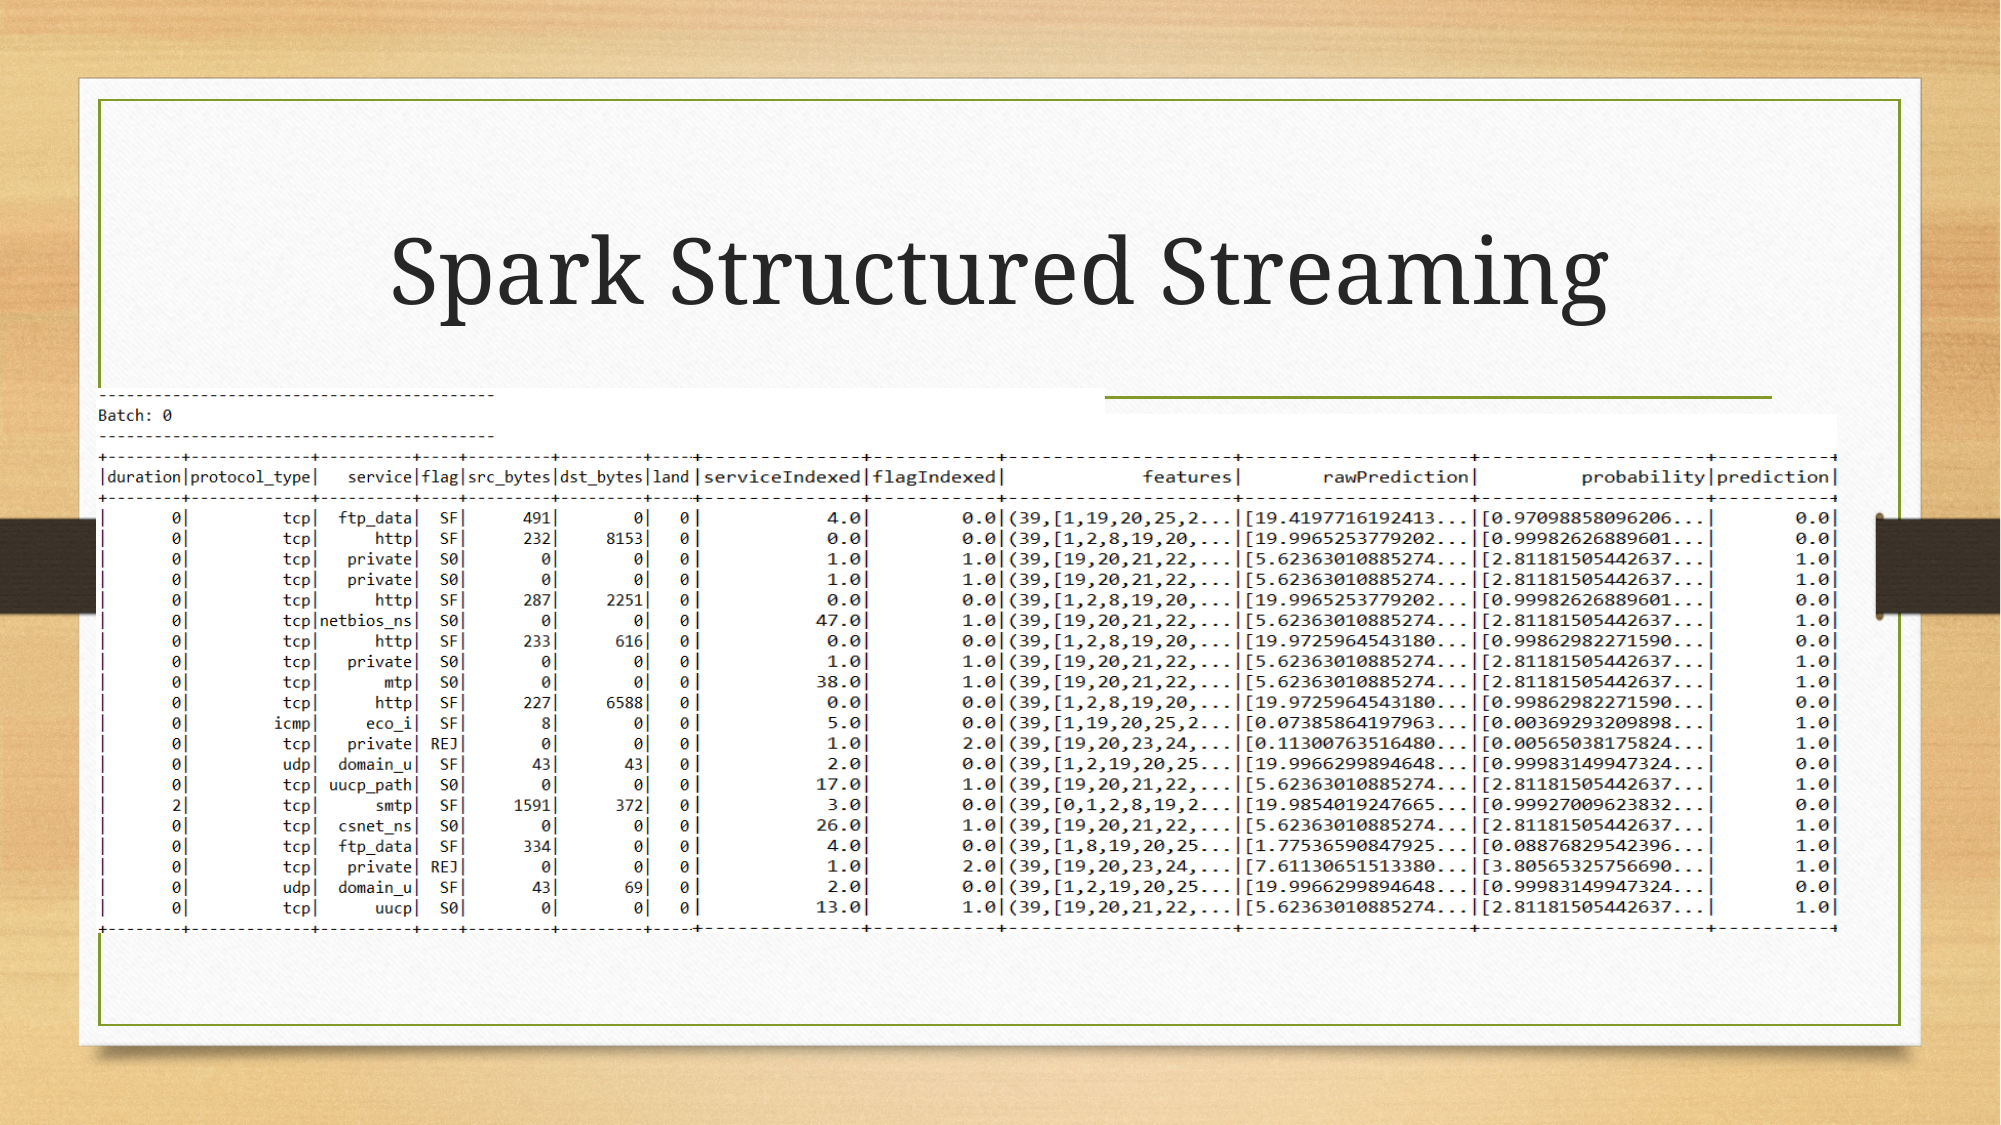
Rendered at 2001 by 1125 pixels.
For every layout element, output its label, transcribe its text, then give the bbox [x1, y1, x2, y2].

title Spark Structured Streaming [212, 161, 1788, 375]
picture [0, 0, 2001, 1125]
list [96, 388, 1105, 934]
